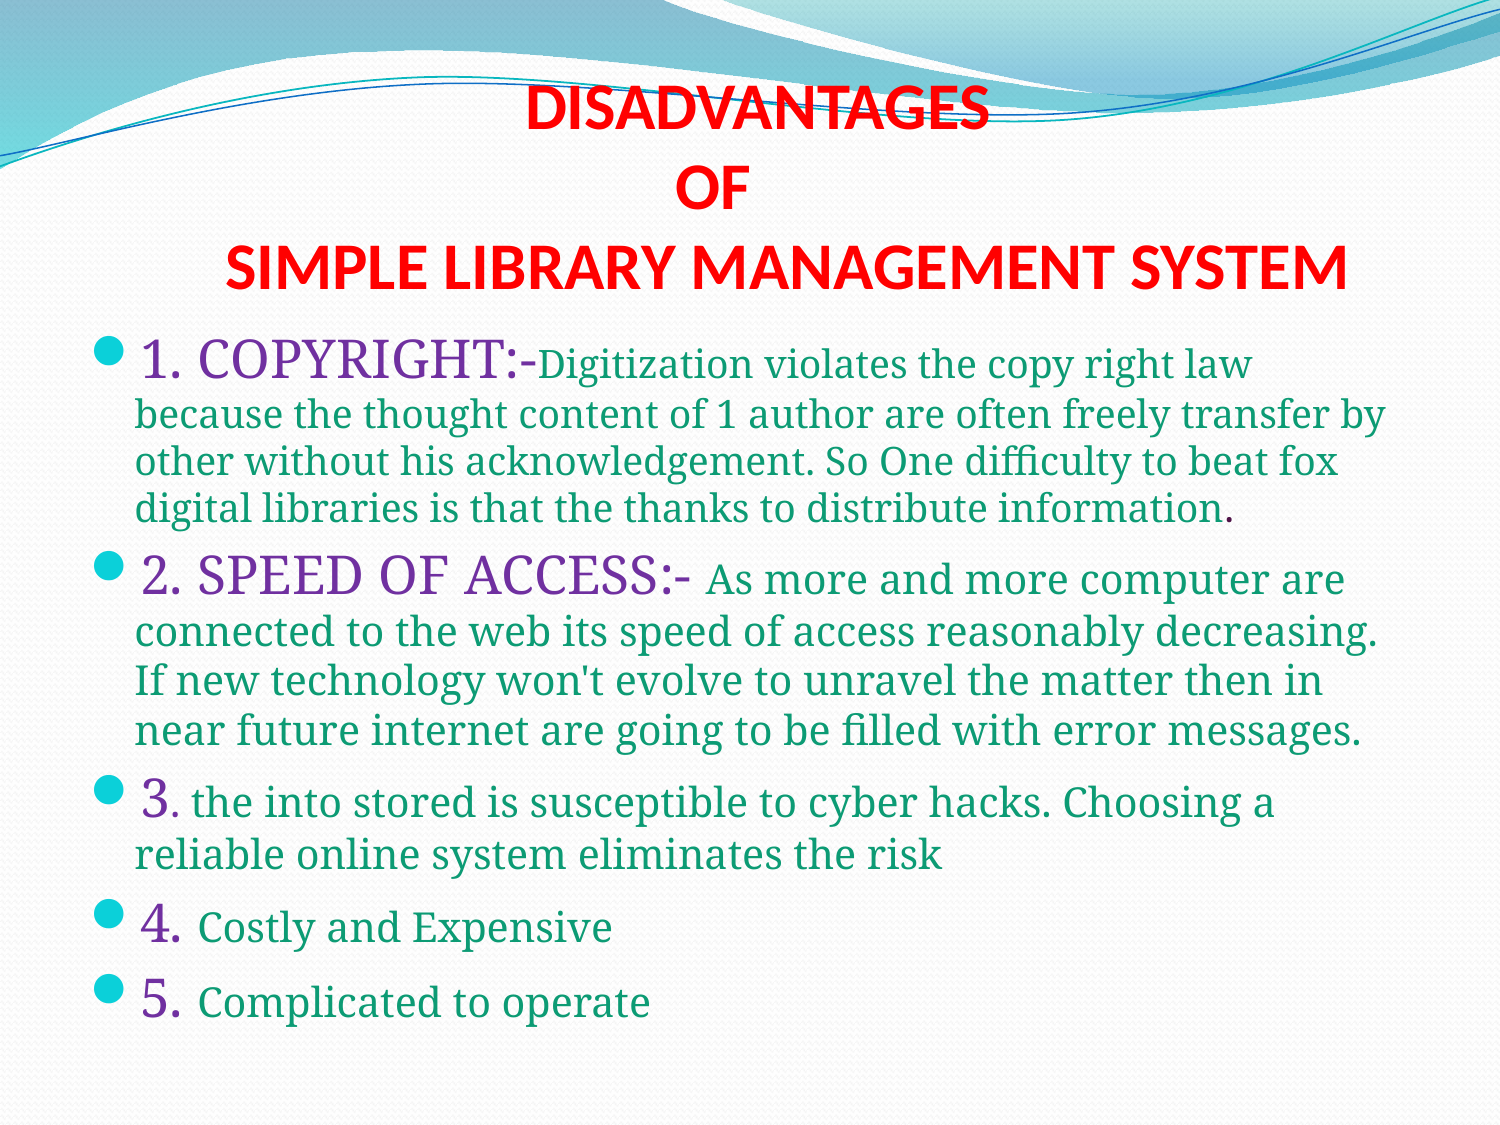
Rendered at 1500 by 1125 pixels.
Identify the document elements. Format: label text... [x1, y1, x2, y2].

title DISADVANTAGES OF SIMPLE LIBRARY MANAGEMENT SYSTEM [75, 35, 1425, 303]
list 1. COPYRIGHT:-Digitization violates the copy right law because the thought content of 1 author are often freely transfer by other without his acknowledgement. So One difficulty to beat fox digital libraries is that the thanks to distribute information. 2. SPEED OF ACCESS:- As more and more computer are connected to the web its speed of access reasonably decreasing. If new technology won't evolve to unravel the matter then in near future internet are going to be filled with error messages. 3. the into stored is susceptible to cyber hacks. Choosing a reliable online system eliminates the risk 4. Costly and Expensive 5. Complicated to operate [75, 317, 1425, 1038]
